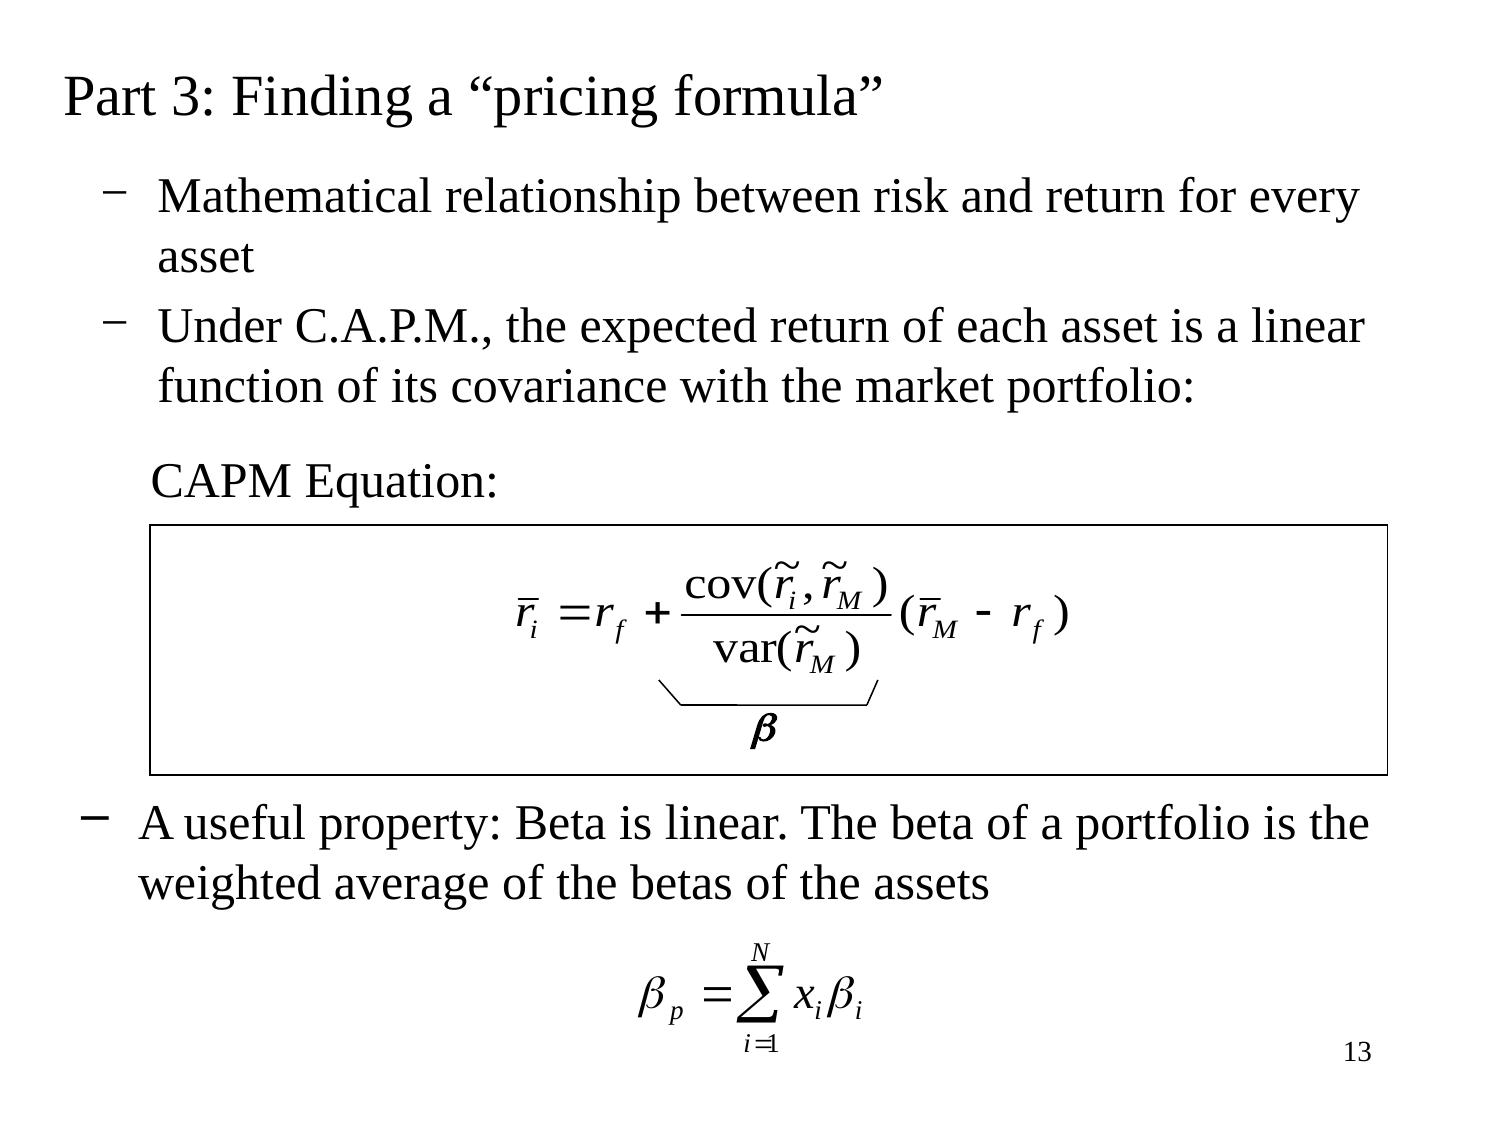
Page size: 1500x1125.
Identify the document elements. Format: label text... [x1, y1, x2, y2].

text_box [150, 525, 1388, 775]
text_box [658, 679, 879, 706]
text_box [741, 714, 791, 761]
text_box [628, 930, 878, 1063]
slide_number 13 [1074, 1024, 1388, 1101]
list Part 3: Finding a “pricing formula” Mathematical relationship between risk and return for every asset Under C.A.P.M., the expected return of each asset is a linear function of its covariance with the market portfolio: CAPM Equation: A useful property: Beta is linear. The beta of a portfolio is the weighted average of the betas of the assets [47, 49, 1435, 888]
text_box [507, 554, 1081, 684]
